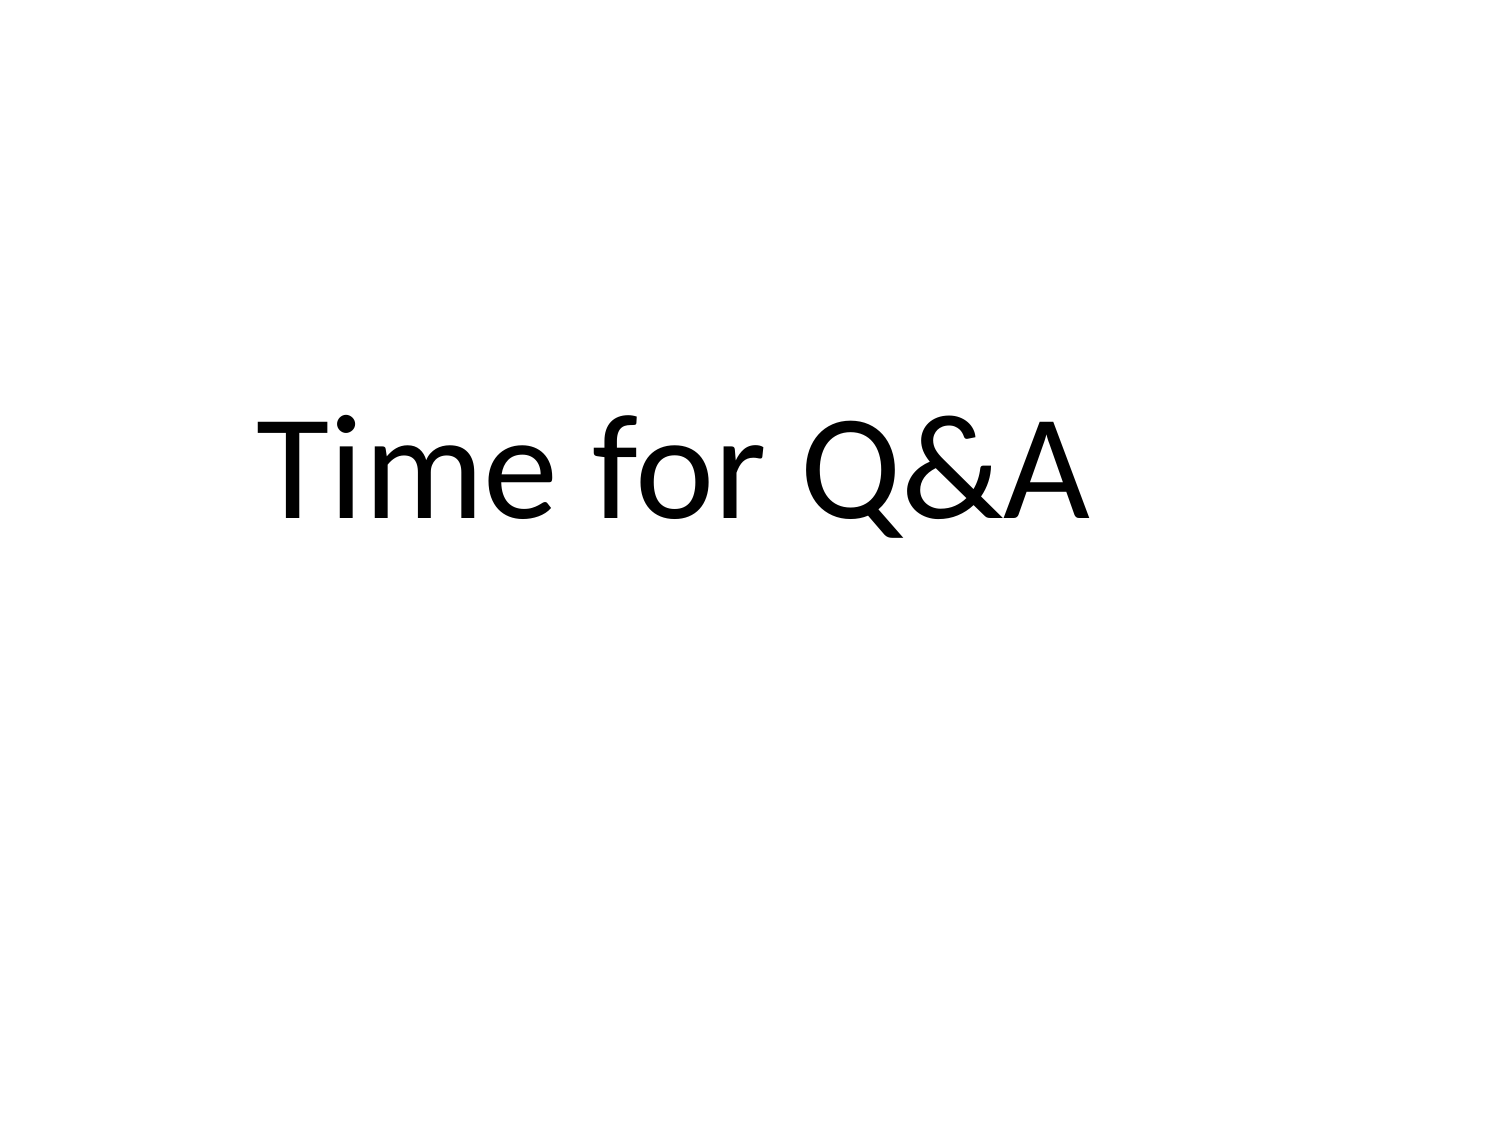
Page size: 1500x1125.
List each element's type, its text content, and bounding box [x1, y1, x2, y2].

text_box Time for Q&A [242, 361, 1317, 557]
